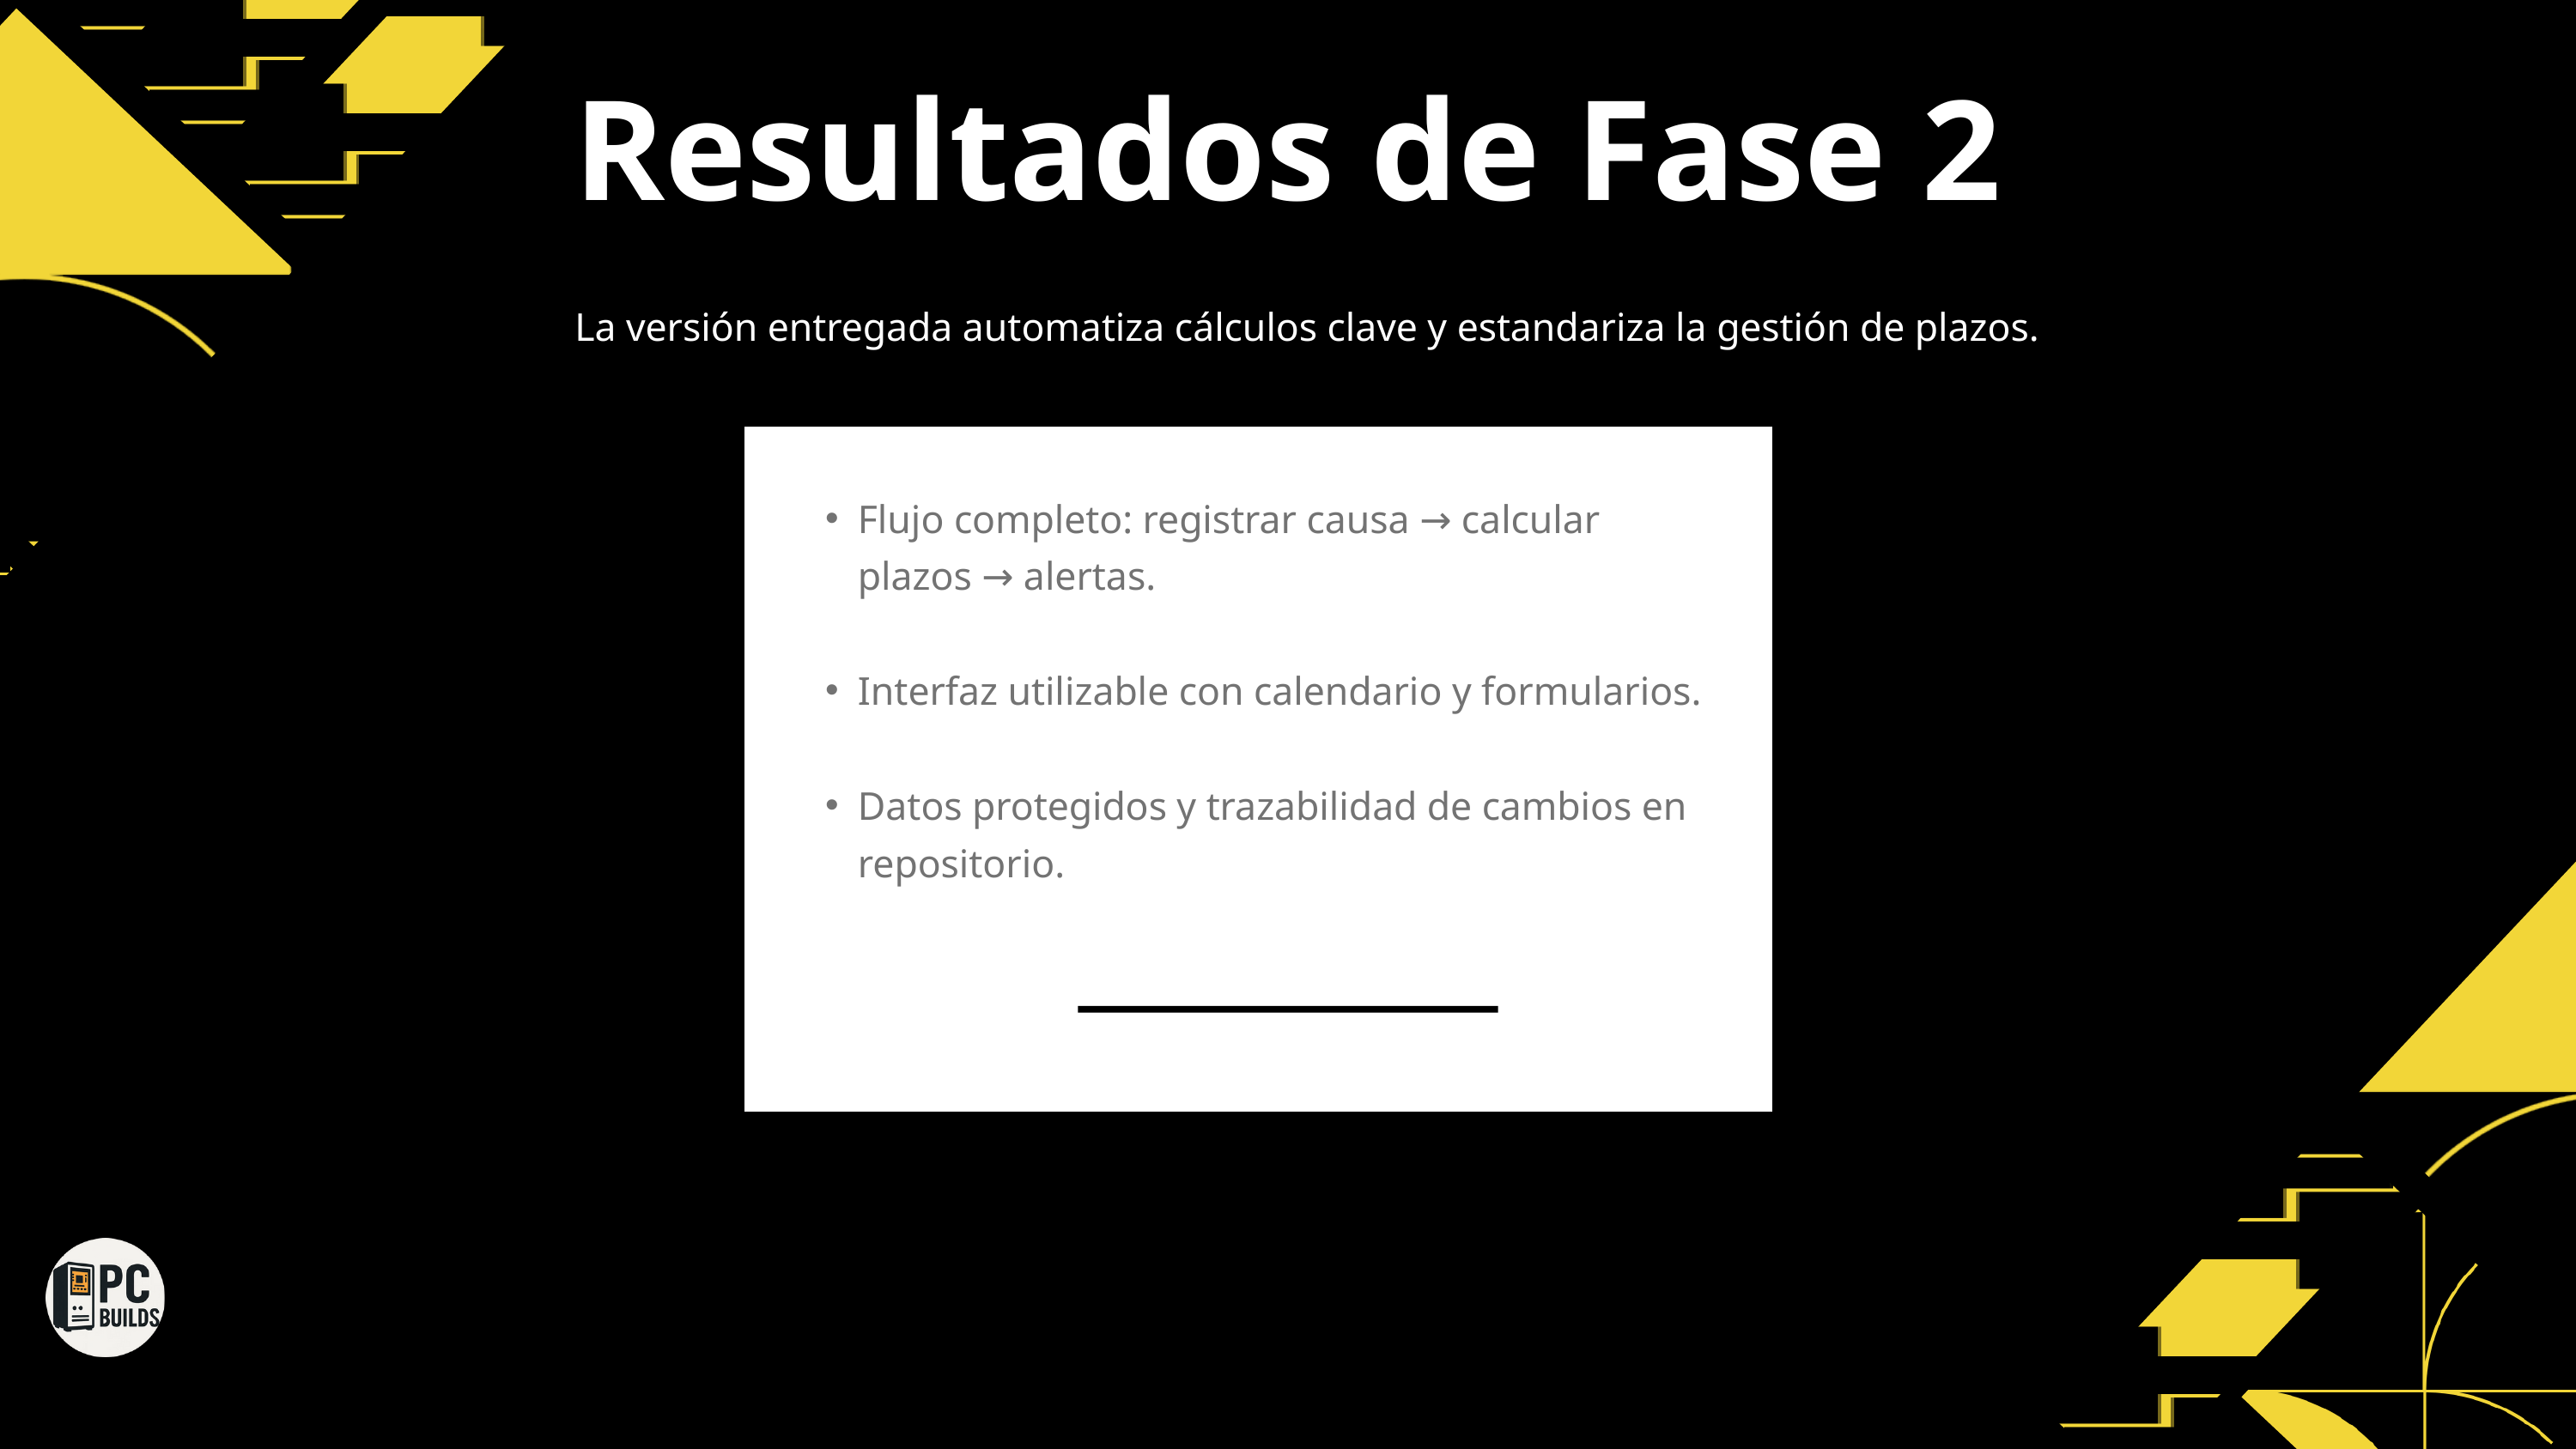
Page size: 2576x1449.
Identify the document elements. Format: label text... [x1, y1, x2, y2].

picture [2349, 1019, 2427, 1176]
picture [216, 196, 295, 353]
text_box La versión entregada automatiza cálculos clave y estandariza la gestión de plazos. [513, 292, 2101, 349]
text_box [46, 1238, 165, 1358]
text_box Resultados de Fase 2 [513, 61, 2063, 228]
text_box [0, 0, 216, 900]
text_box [744, 426, 1772, 1113]
picture [216, 0, 359, 152]
picture [2241, 1209, 2427, 1449]
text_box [2427, 471, 2576, 1449]
picture [238, 0, 548, 247]
picture [2052, 1125, 2406, 1449]
